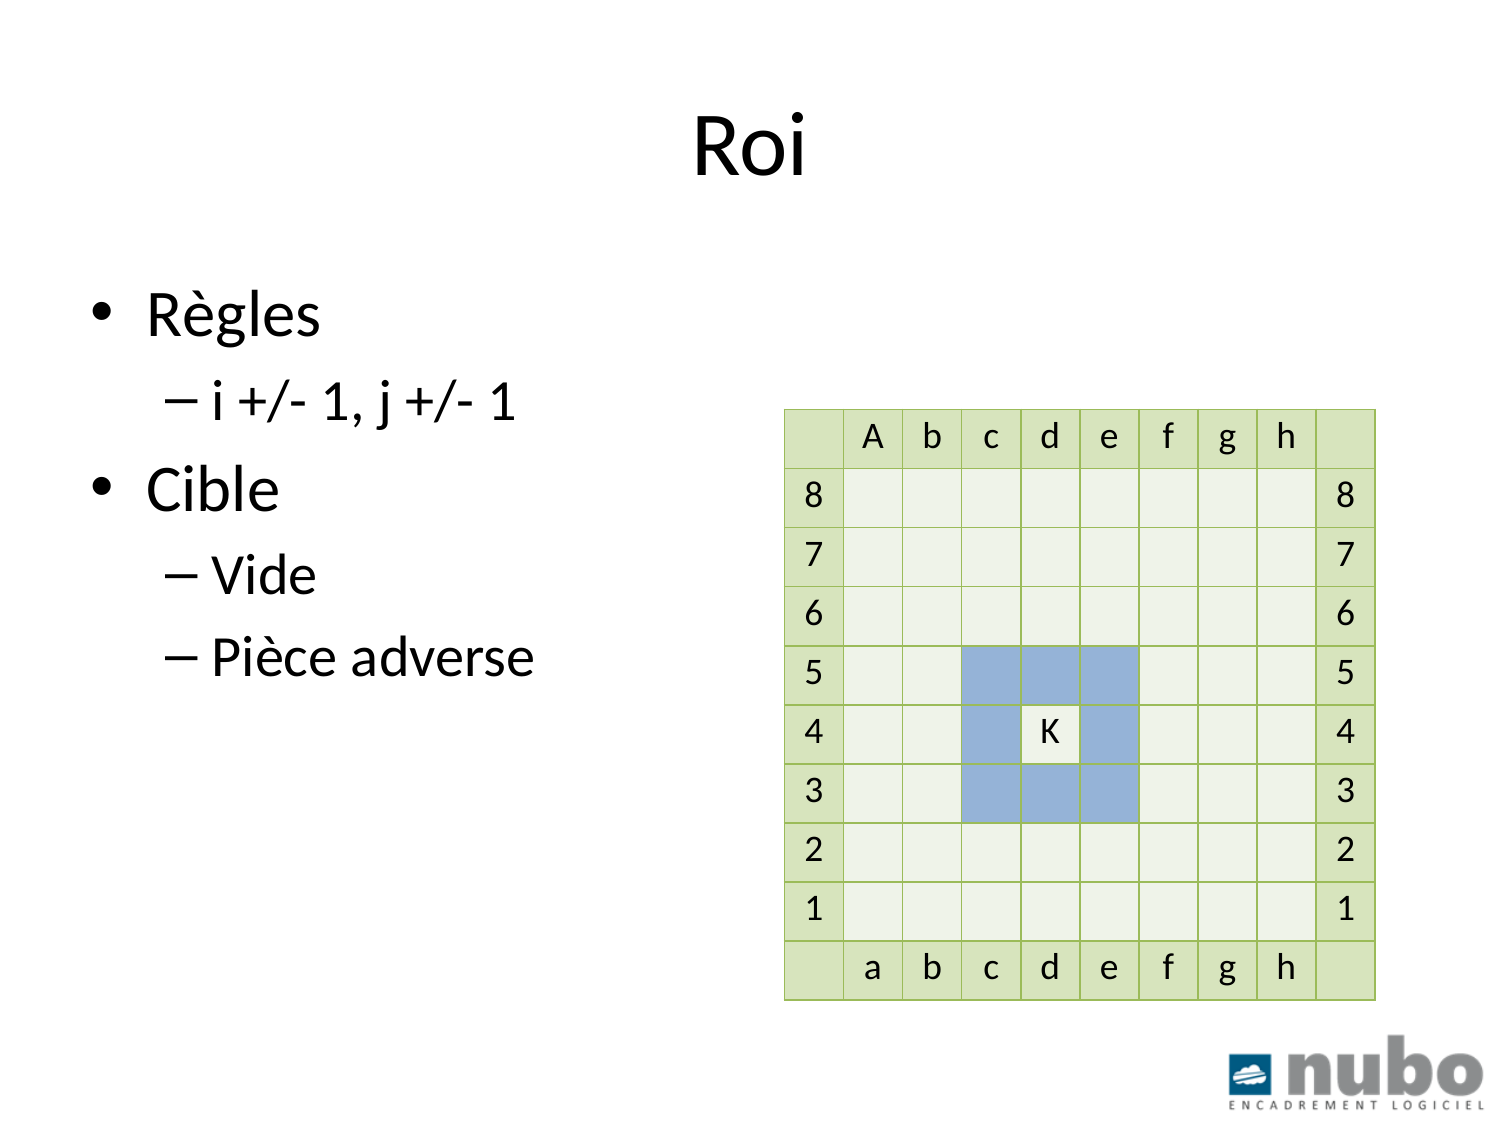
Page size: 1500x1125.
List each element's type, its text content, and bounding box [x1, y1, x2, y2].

title Roi [75, 45, 1425, 233]
picture [1226, 1032, 1488, 1113]
list Règles i +/- 1, j +/- 1 Cible Vide Pièce adverse [75, 262, 1425, 1005]
